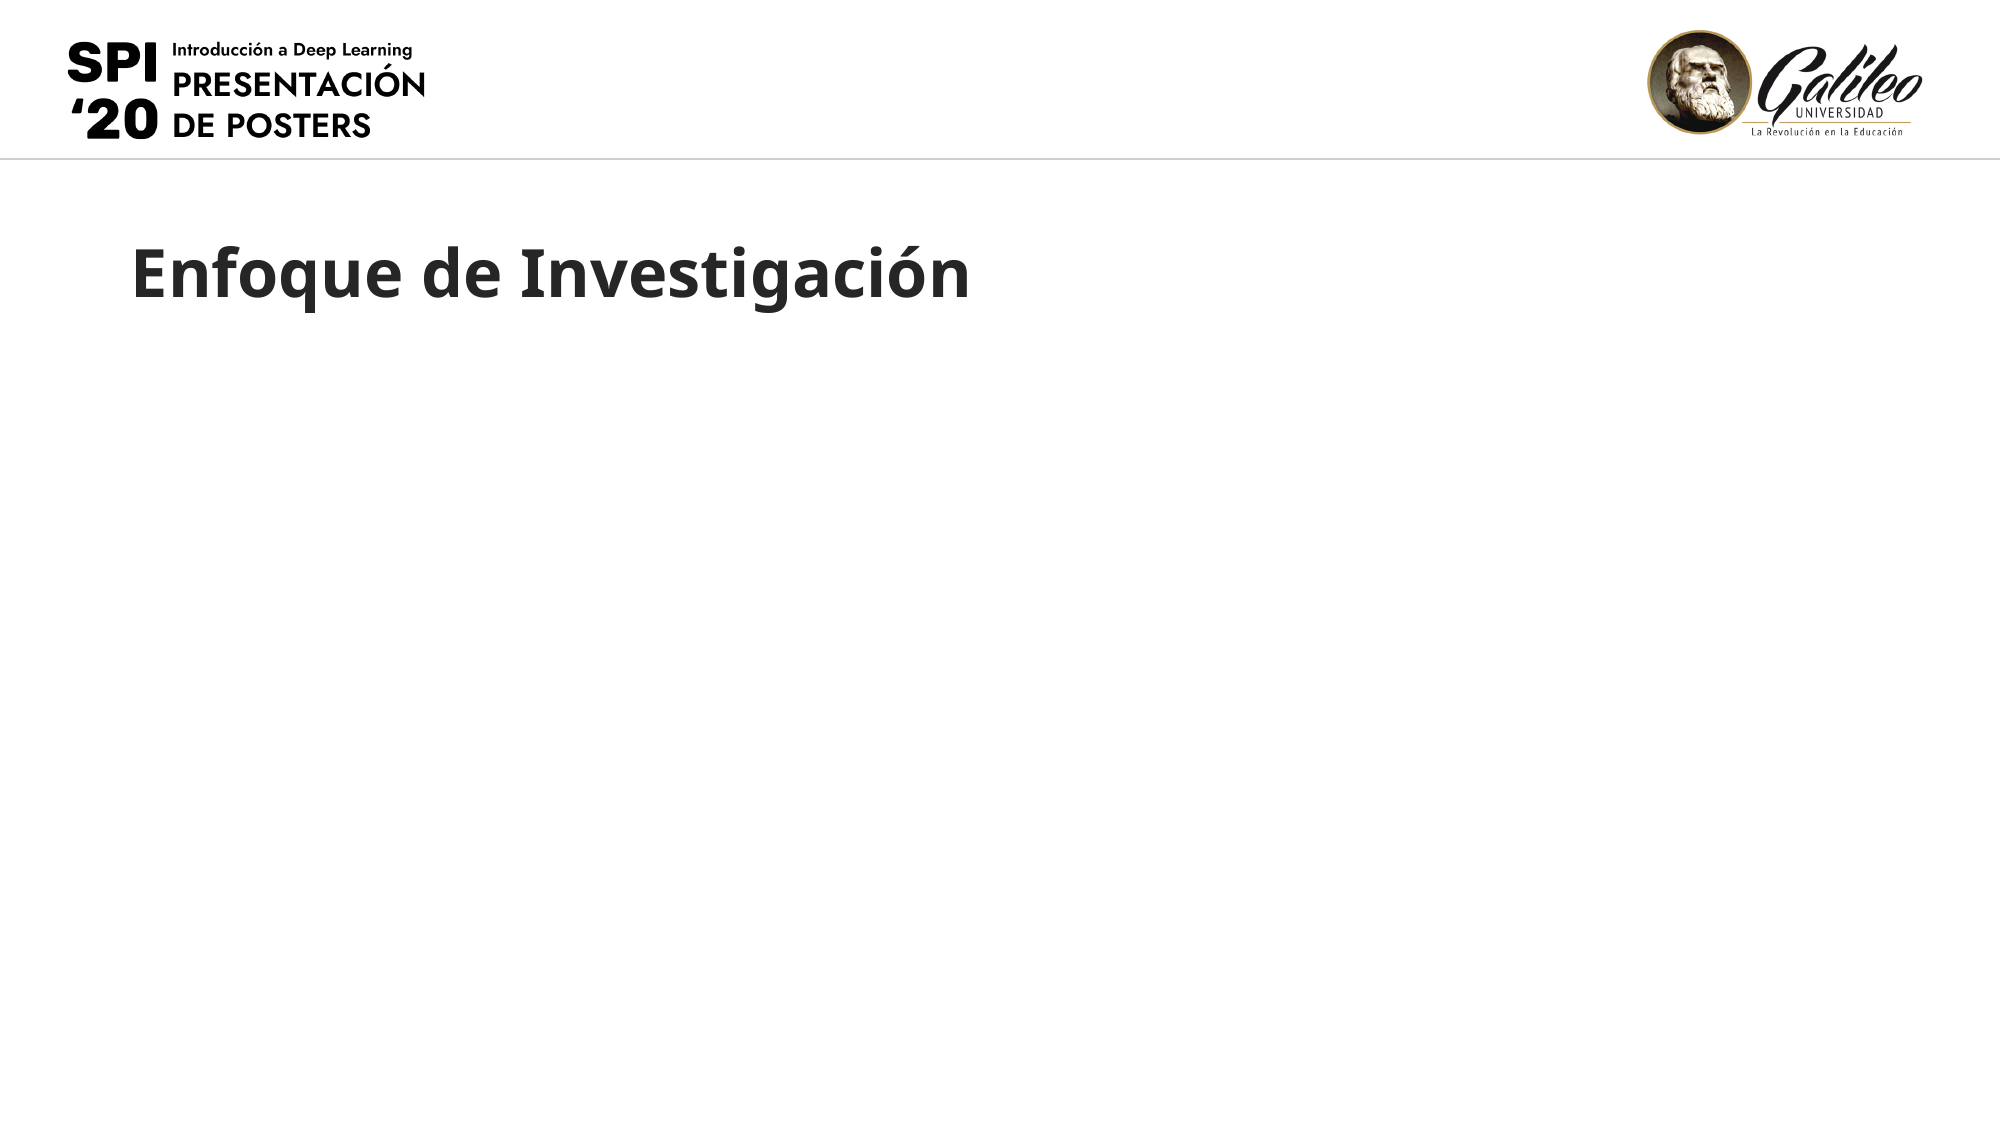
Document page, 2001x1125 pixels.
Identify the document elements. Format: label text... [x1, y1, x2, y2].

picture [1640, 27, 1929, 138]
picture [57, 39, 436, 140]
text_box Enfoque de Investigación [115, 223, 1732, 319]
